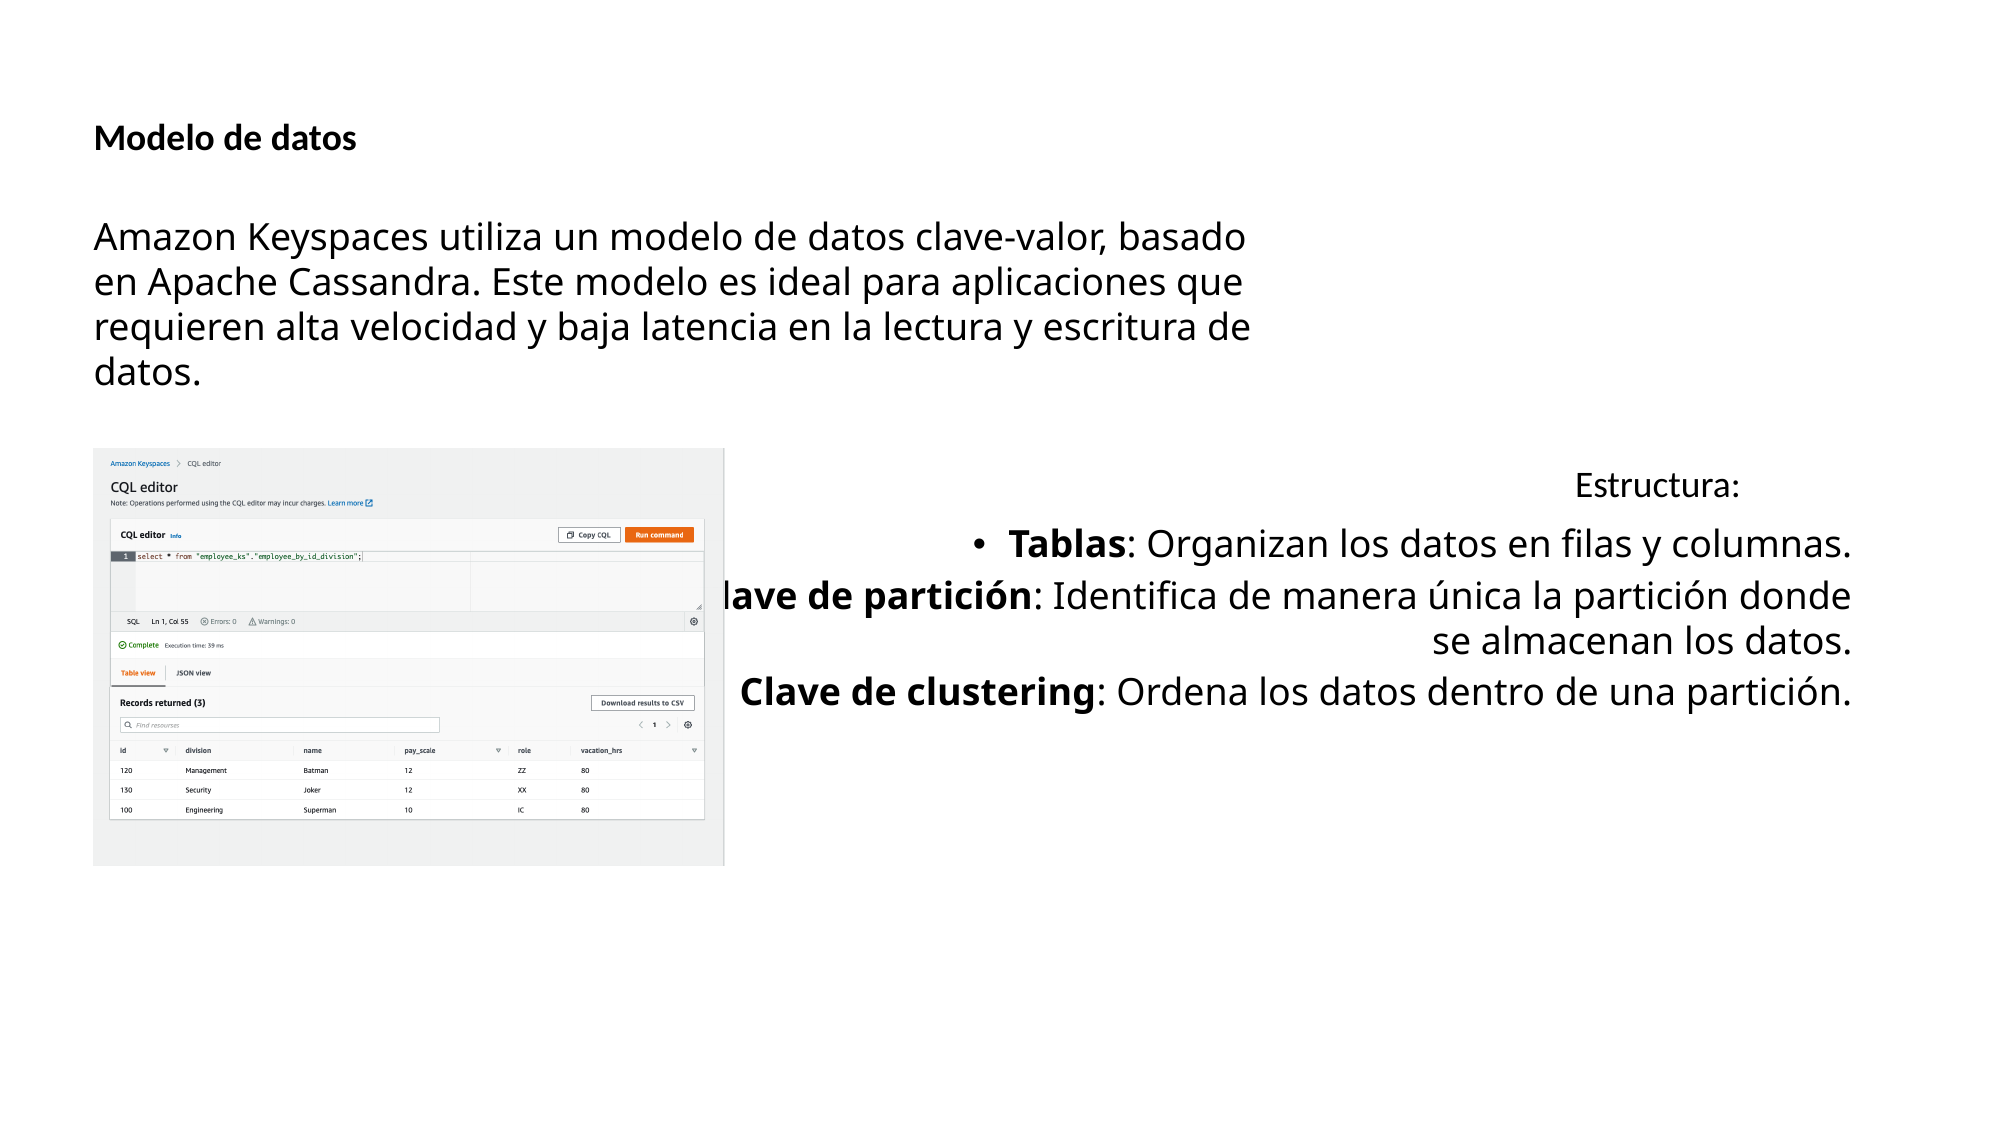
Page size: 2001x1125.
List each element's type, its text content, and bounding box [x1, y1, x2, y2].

text_box Estructura: [1560, 452, 2000, 513]
text_box Tablas: Organizan los datos en filas y columnas. Clave de partición: Identifica de manera única la partición donde se almacenan los datos. Clave de clustering: Ordena los datos dentro de una partición. [725, 513, 1868, 766]
picture [93, 448, 725, 866]
text_box Modelo de datos [78, 105, 626, 166]
text_box Amazon Keyspaces utiliza un modelo de datos clave-valor, basado en Apache Cassandra. Este modelo es ideal para aplicaciones que requieren alta velocidad y baja latencia en la lectura y escritura de datos. [78, 205, 1298, 401]
